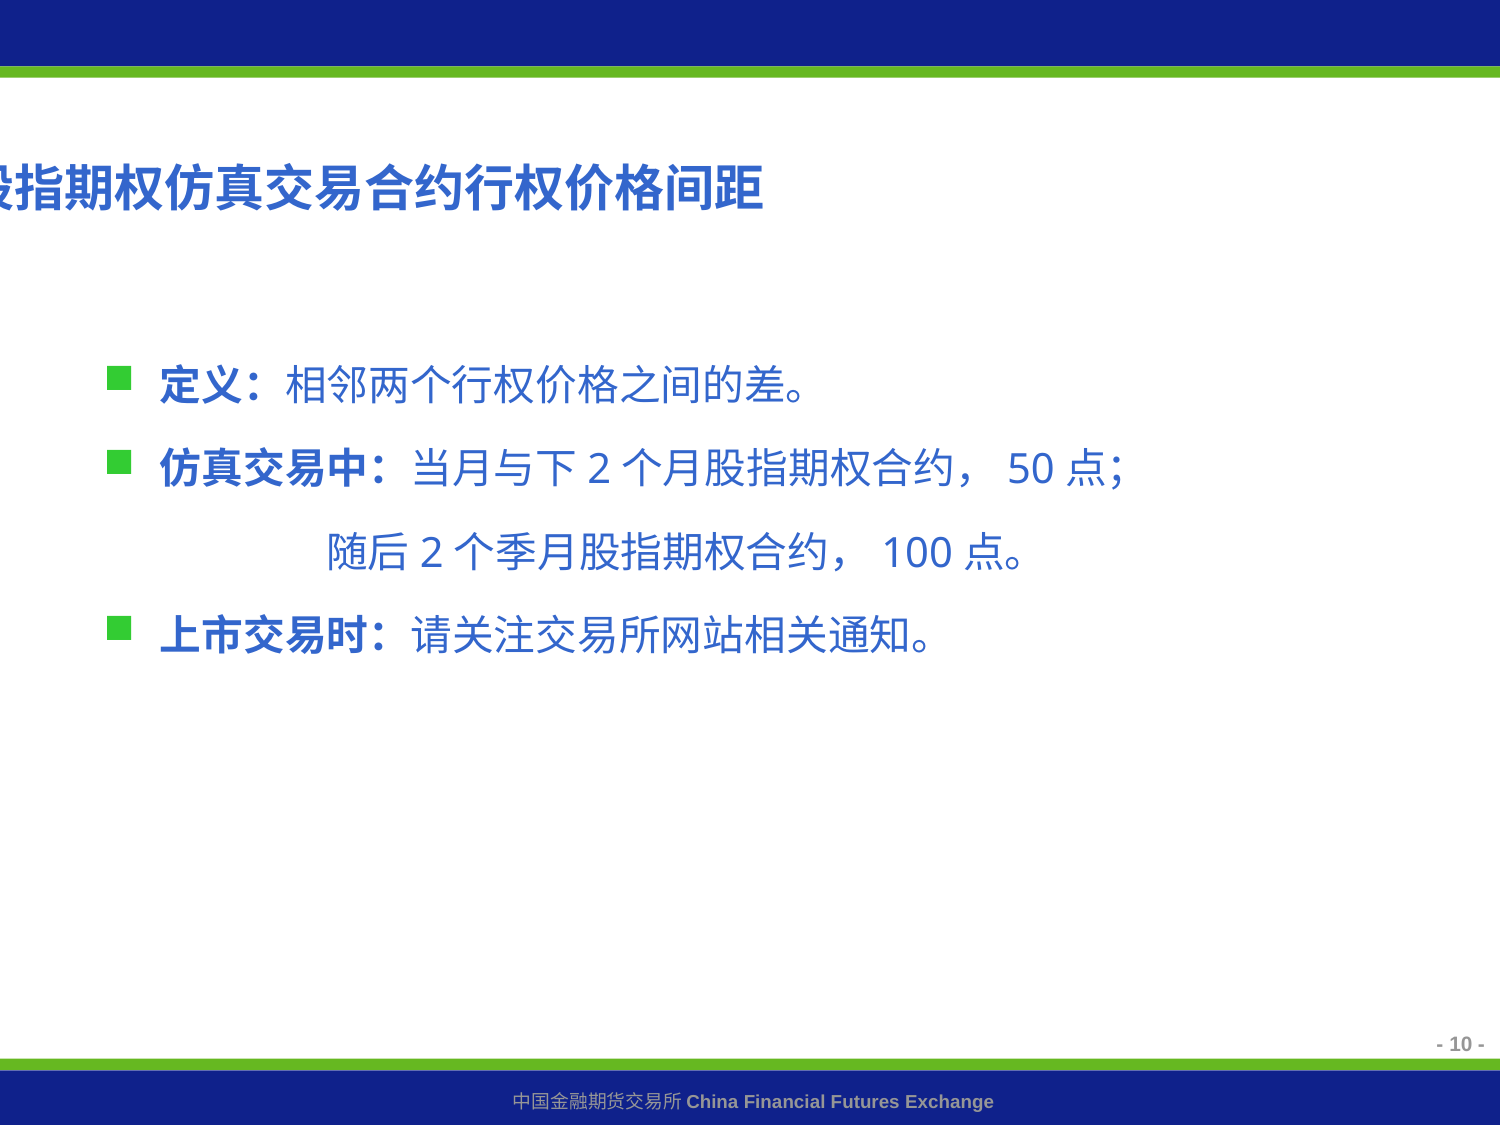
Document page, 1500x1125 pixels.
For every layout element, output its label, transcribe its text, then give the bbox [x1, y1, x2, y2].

slide_number - 10 - [1204, 1022, 1500, 1078]
text_box 股指期权仿真交易合约行权价格间距 [0, 148, 967, 227]
list 定义：相邻两个行权价格之间的差。 仿真交易中：当月与下2个月股指期权合约，50点； 随后2个季月股指期权合约，100点。 上市交易时：请关注交易所网站相关通知。 [88, 326, 1475, 1071]
